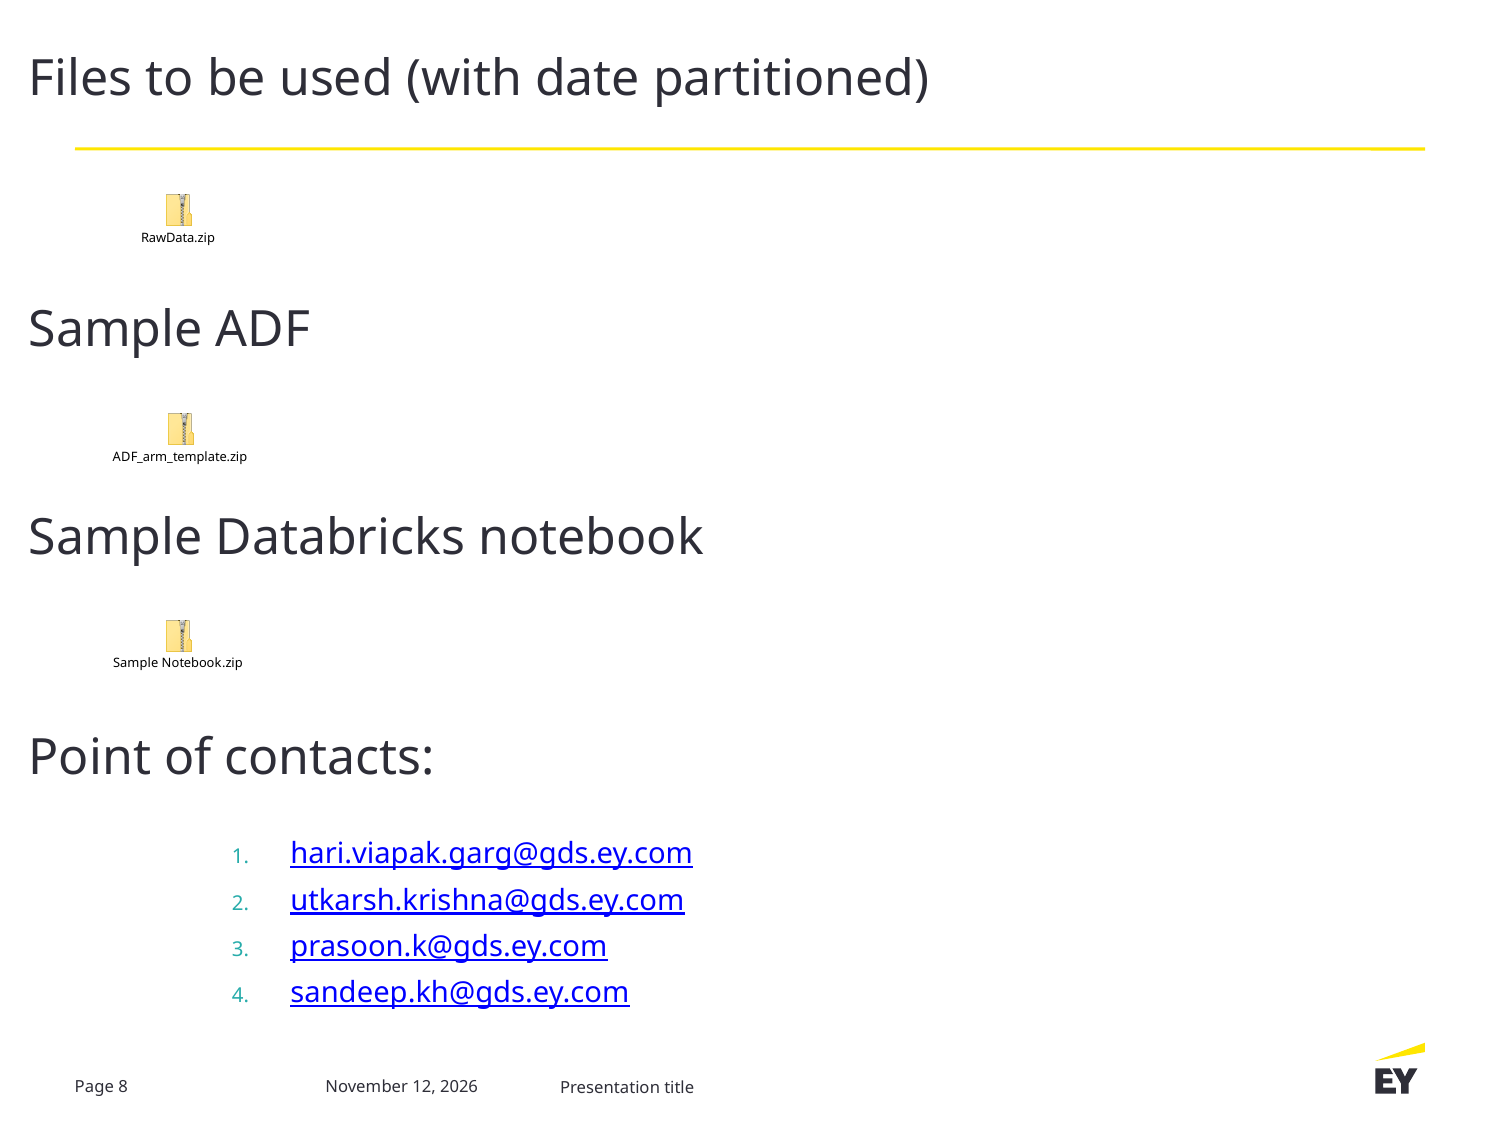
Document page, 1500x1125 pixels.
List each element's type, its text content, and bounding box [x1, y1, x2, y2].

text_box hari.viapak.garg@gds.ey.com utkarsh.krishna@gds.ey.com prasoon.k@gds.ey.com sandeep.kh@gds.ey.com [231, 830, 694, 1010]
text_box Sample ADF [28, 305, 1379, 403]
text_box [100, 411, 259, 472]
title Files to be used (with date partitioned) [28, 54, 1379, 152]
text_box Sample Databricks notebook [28, 514, 1379, 611]
text_box Point of contacts: [28, 734, 1379, 831]
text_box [100, 618, 255, 679]
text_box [133, 192, 222, 253]
